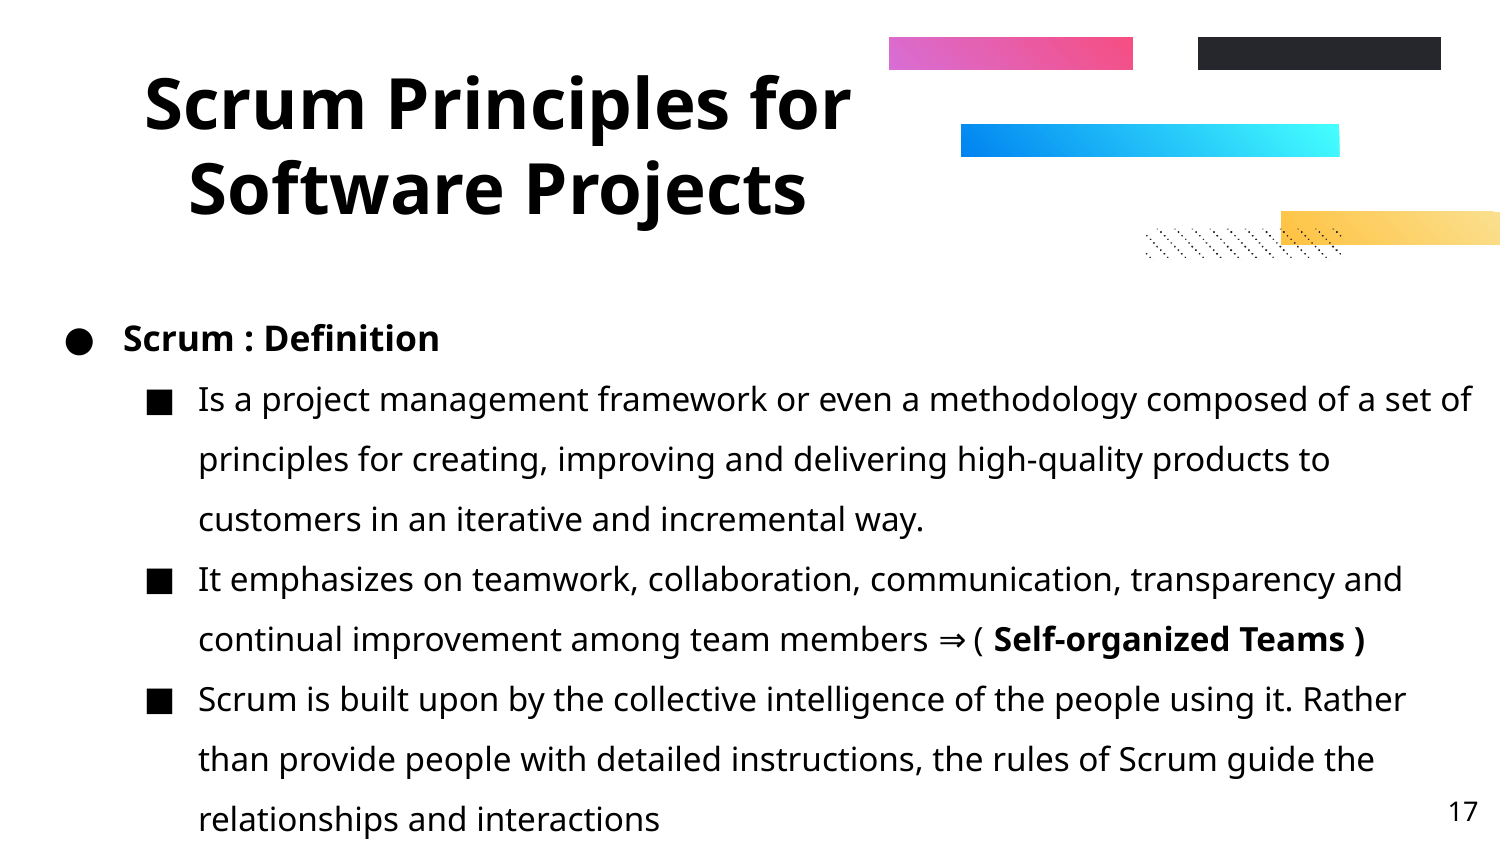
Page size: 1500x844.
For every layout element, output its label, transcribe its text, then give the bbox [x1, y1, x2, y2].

title Scrum Principles for Software Projects [39, 37, 959, 251]
picture [1144, 228, 1343, 260]
slide_number ‹#› [1403, 779, 1494, 844]
subtitle Scrum : Definition Is a project management framework or even a methodology composed of a set of principles for creating, improving and delivering high-quality products to customers in an iterative and incremental way. It emphasizes on teamwork, collaboration, communication, transparency and continual improvement among team members ⇒ ( Self-organized Teams ) Scrum is built upon by the collective intelligence of the people using it. Rather than provide people with detailed instructions, the rules of Scrum guide the relationships and interactions [33, 279, 1494, 844]
